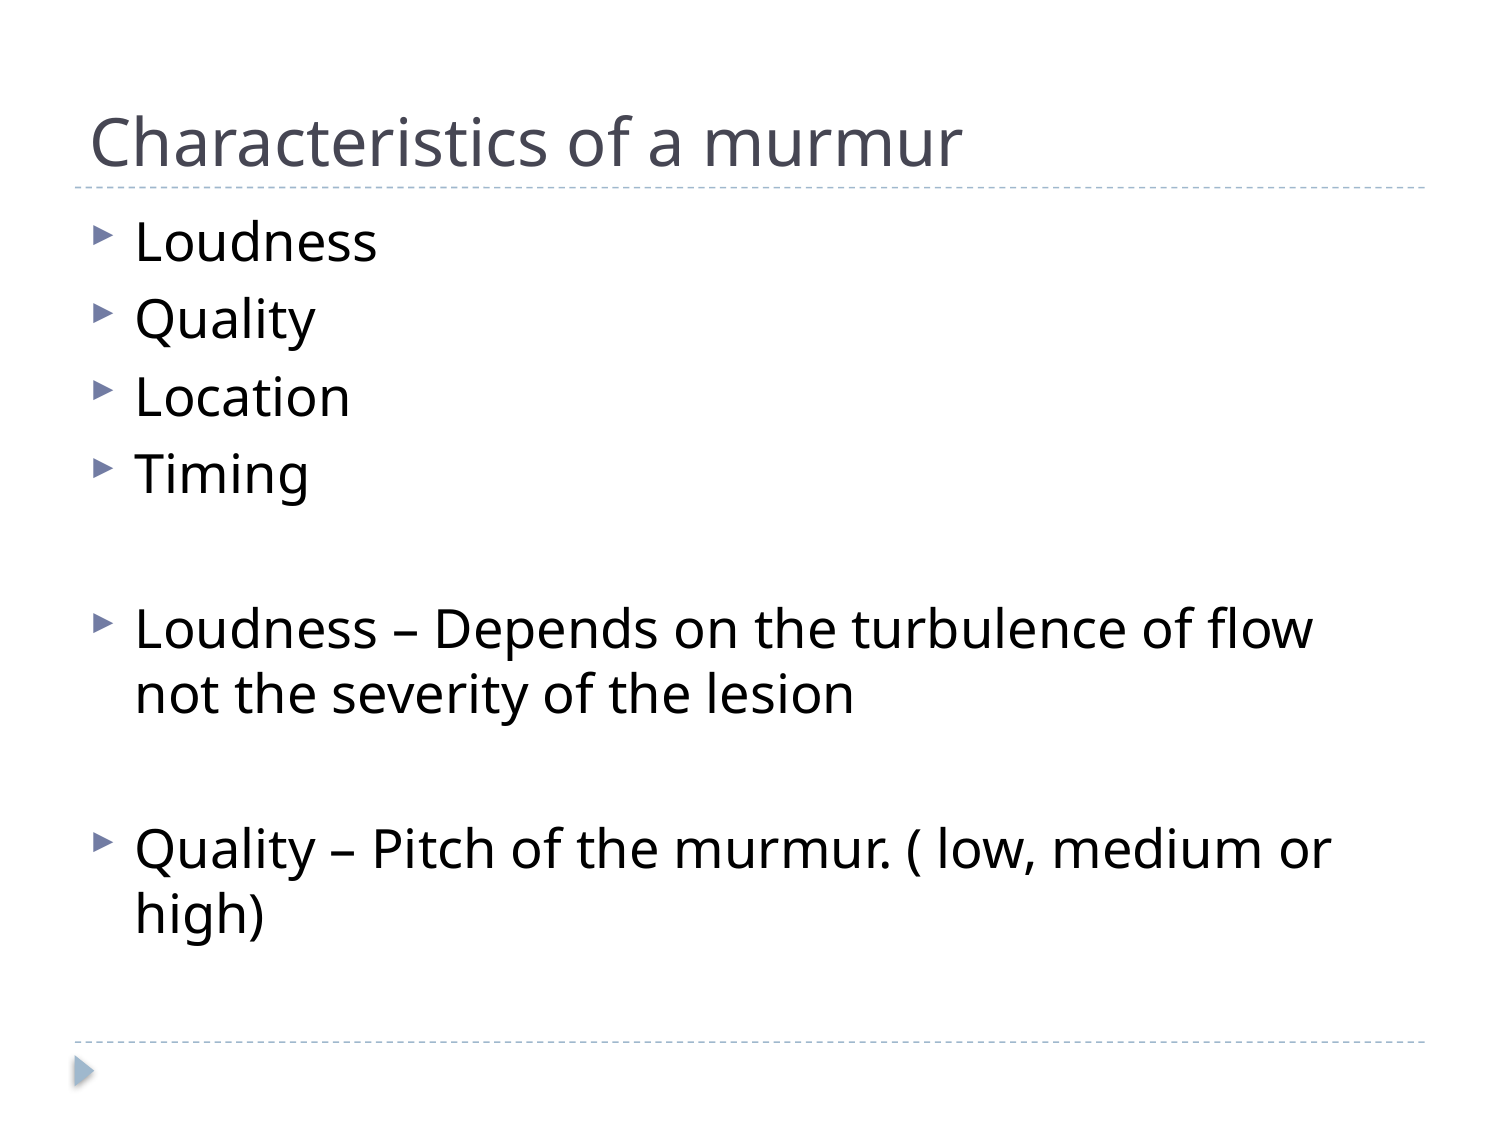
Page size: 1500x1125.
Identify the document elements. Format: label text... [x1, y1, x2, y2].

list Loudness Quality Location Timing Loudness – Depends on the turbulence of flow not the severity of the lesion Quality – Pitch of the murmur. ( low, medium or high) [75, 200, 1425, 1010]
title Characteristics of a murmur [75, 24, 1425, 188]
